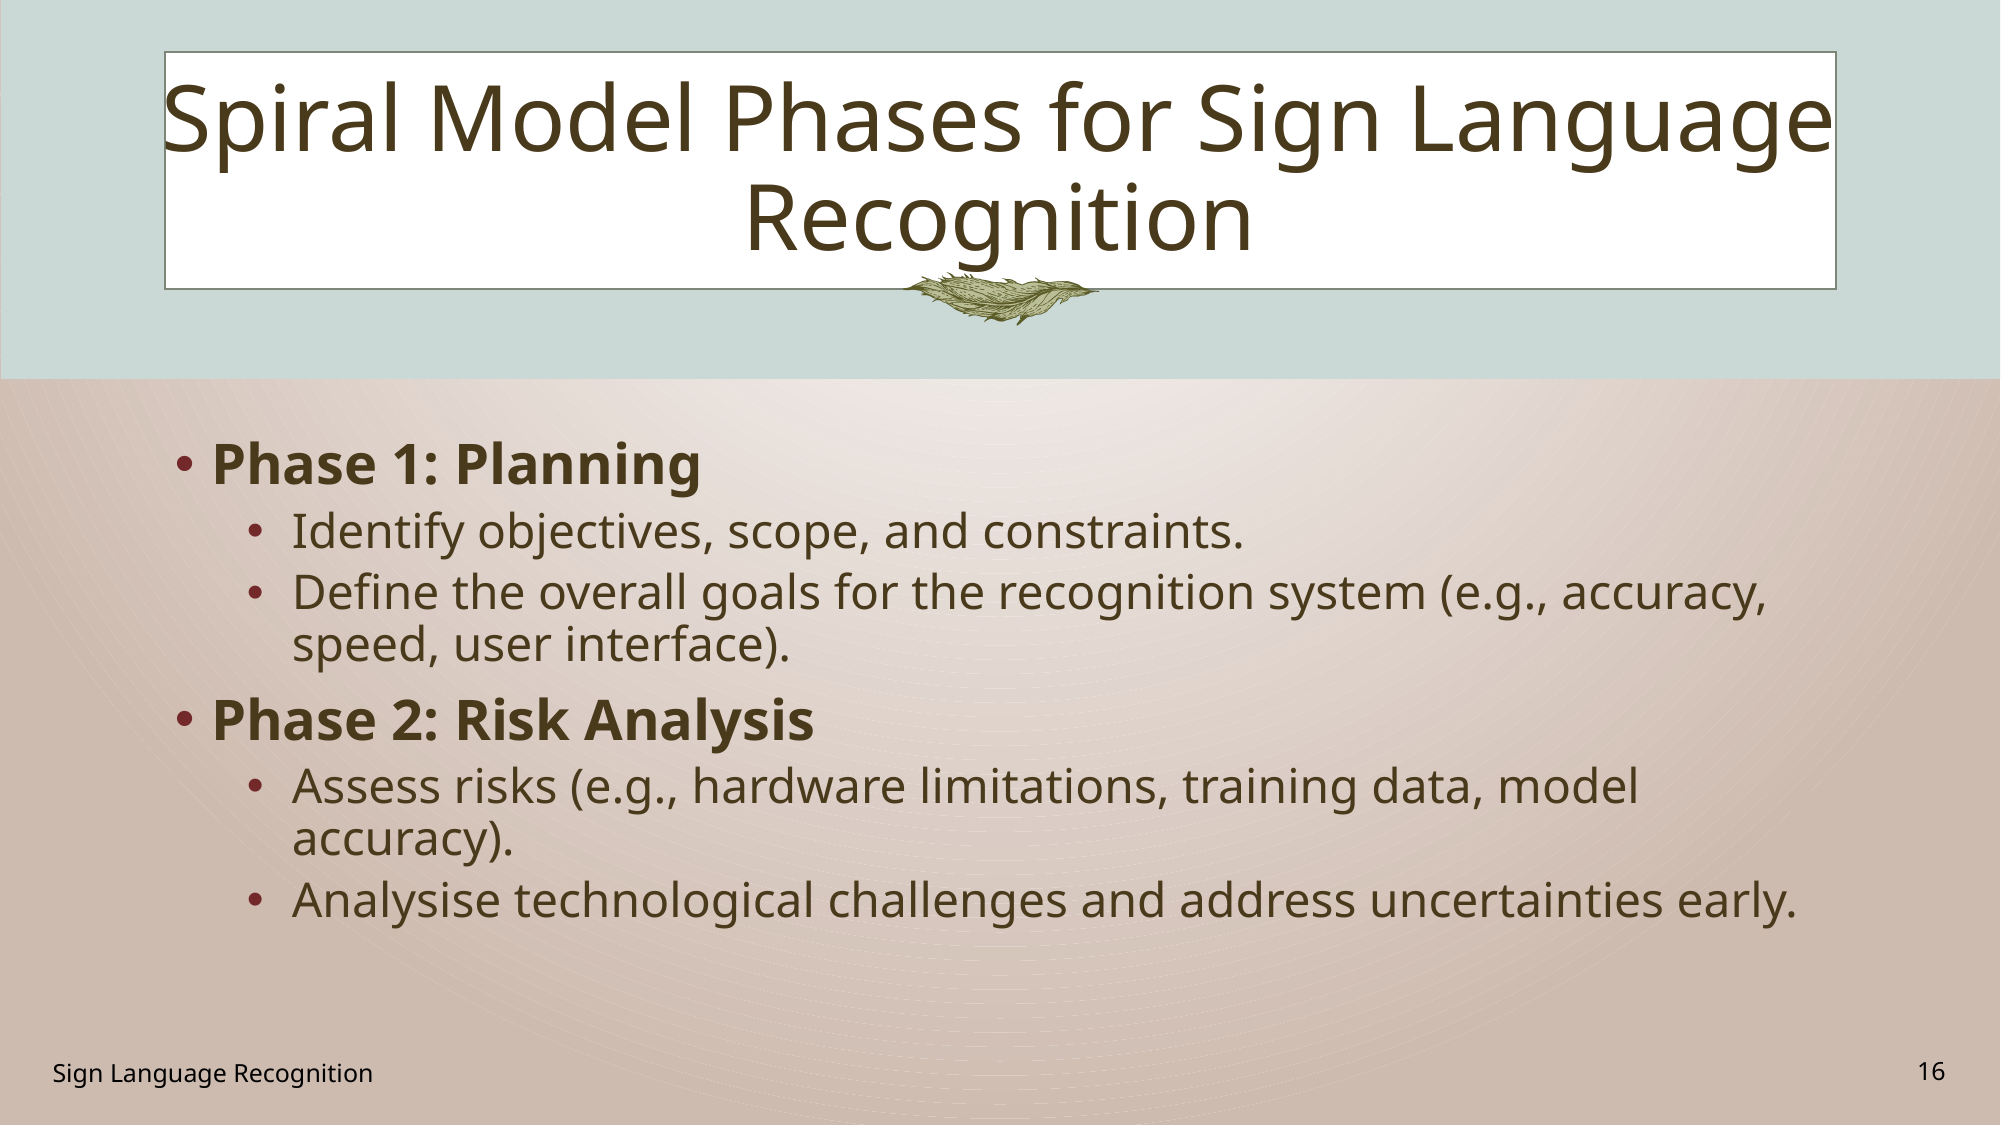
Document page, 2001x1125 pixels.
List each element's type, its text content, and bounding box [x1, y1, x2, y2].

slide_number 16 [1510, 1042, 1961, 1103]
list Phase 1: Planning Identify objectives, scope, and constraints. Define the overall goals for the recognition system (e.g., accuracy, speed, user interface). Phase 2: Risk Analysis Assess risks (e.g., hardware limitations, training data, model accuracy). Analysise technological challenges and address uncertainties early. [159, 428, 1840, 974]
footer Sign Language Recognition [37, 738, 713, 1125]
picture [901, 280, 1100, 326]
title Spiral Model Phases for Sign Language Recognition [62, 62, 1938, 280]
